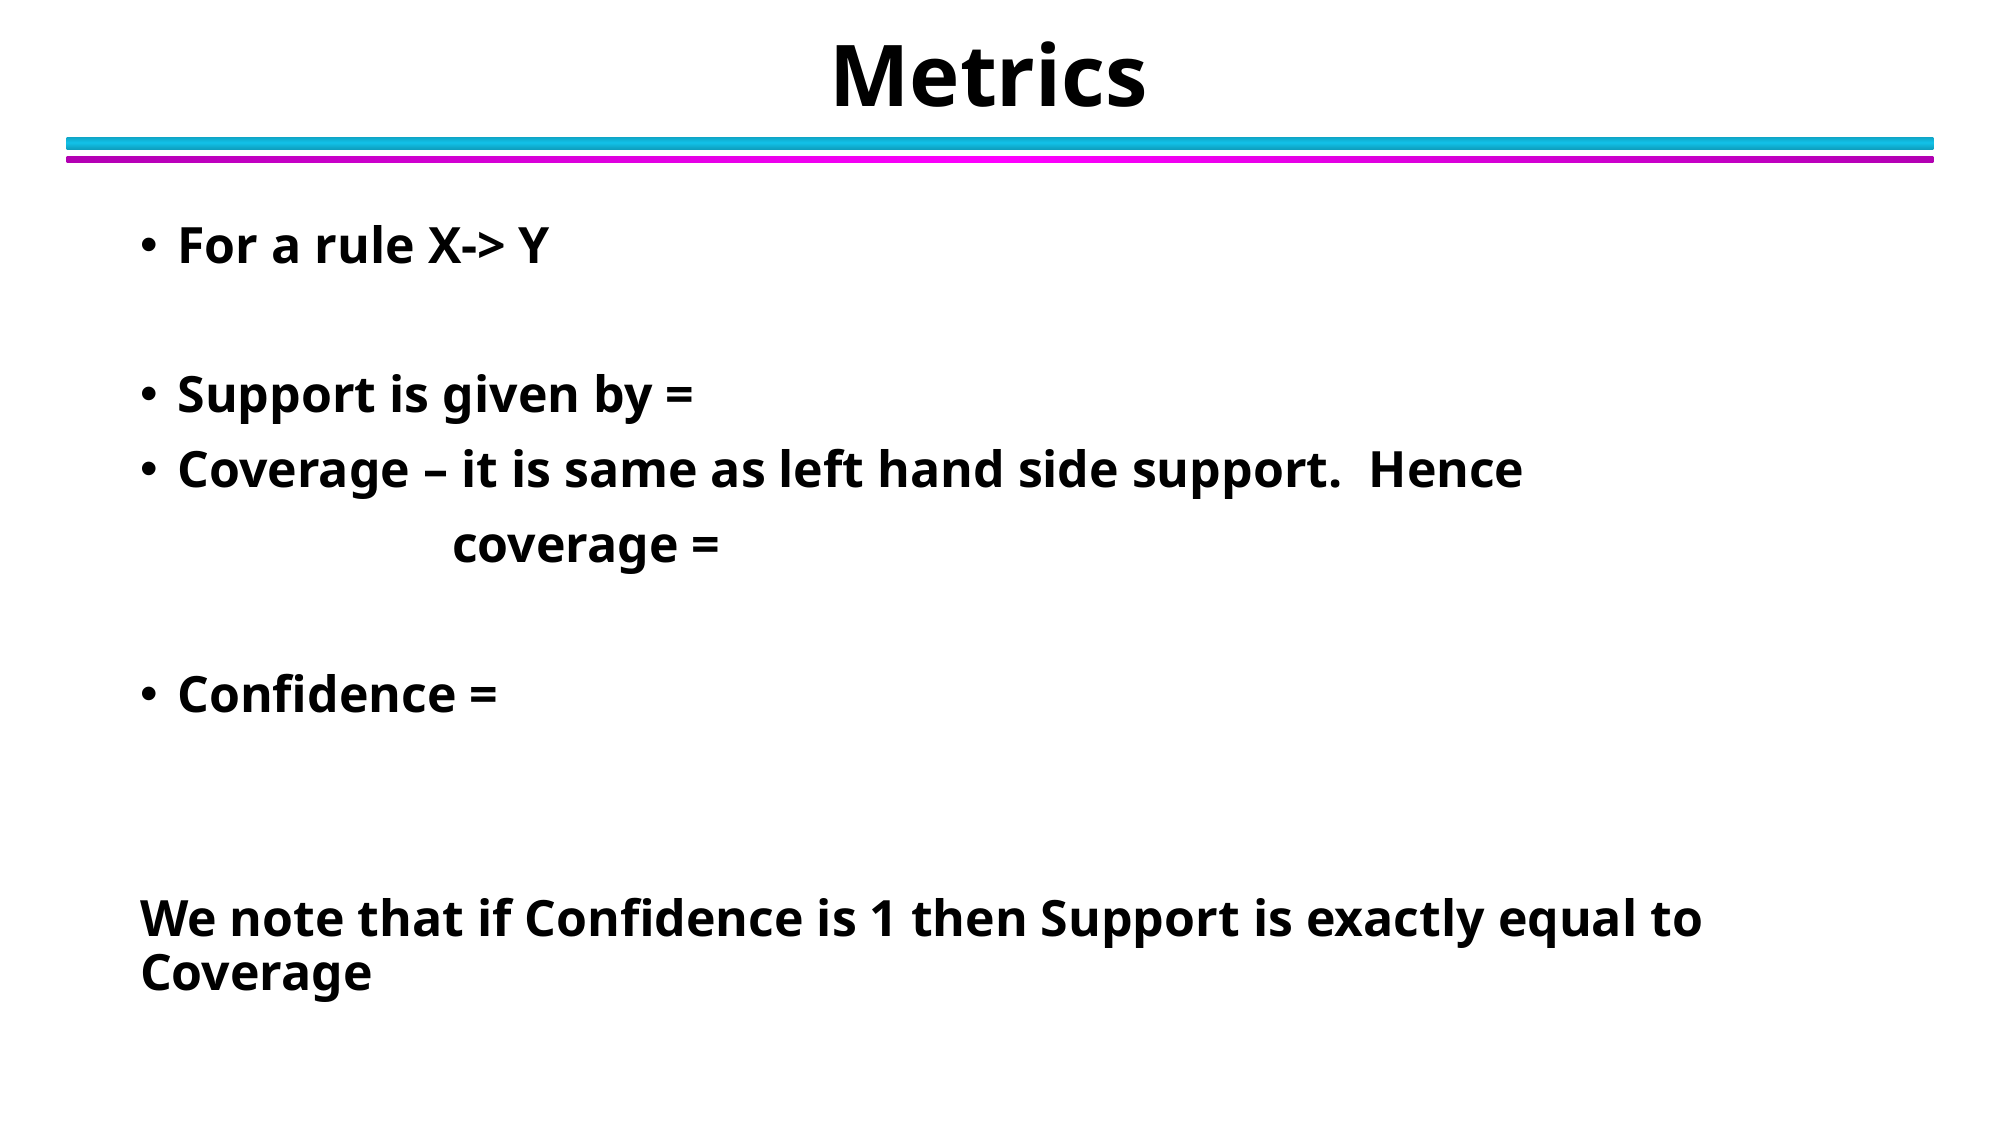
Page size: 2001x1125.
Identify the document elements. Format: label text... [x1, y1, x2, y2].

title Metrics [154, 24, 1867, 133]
